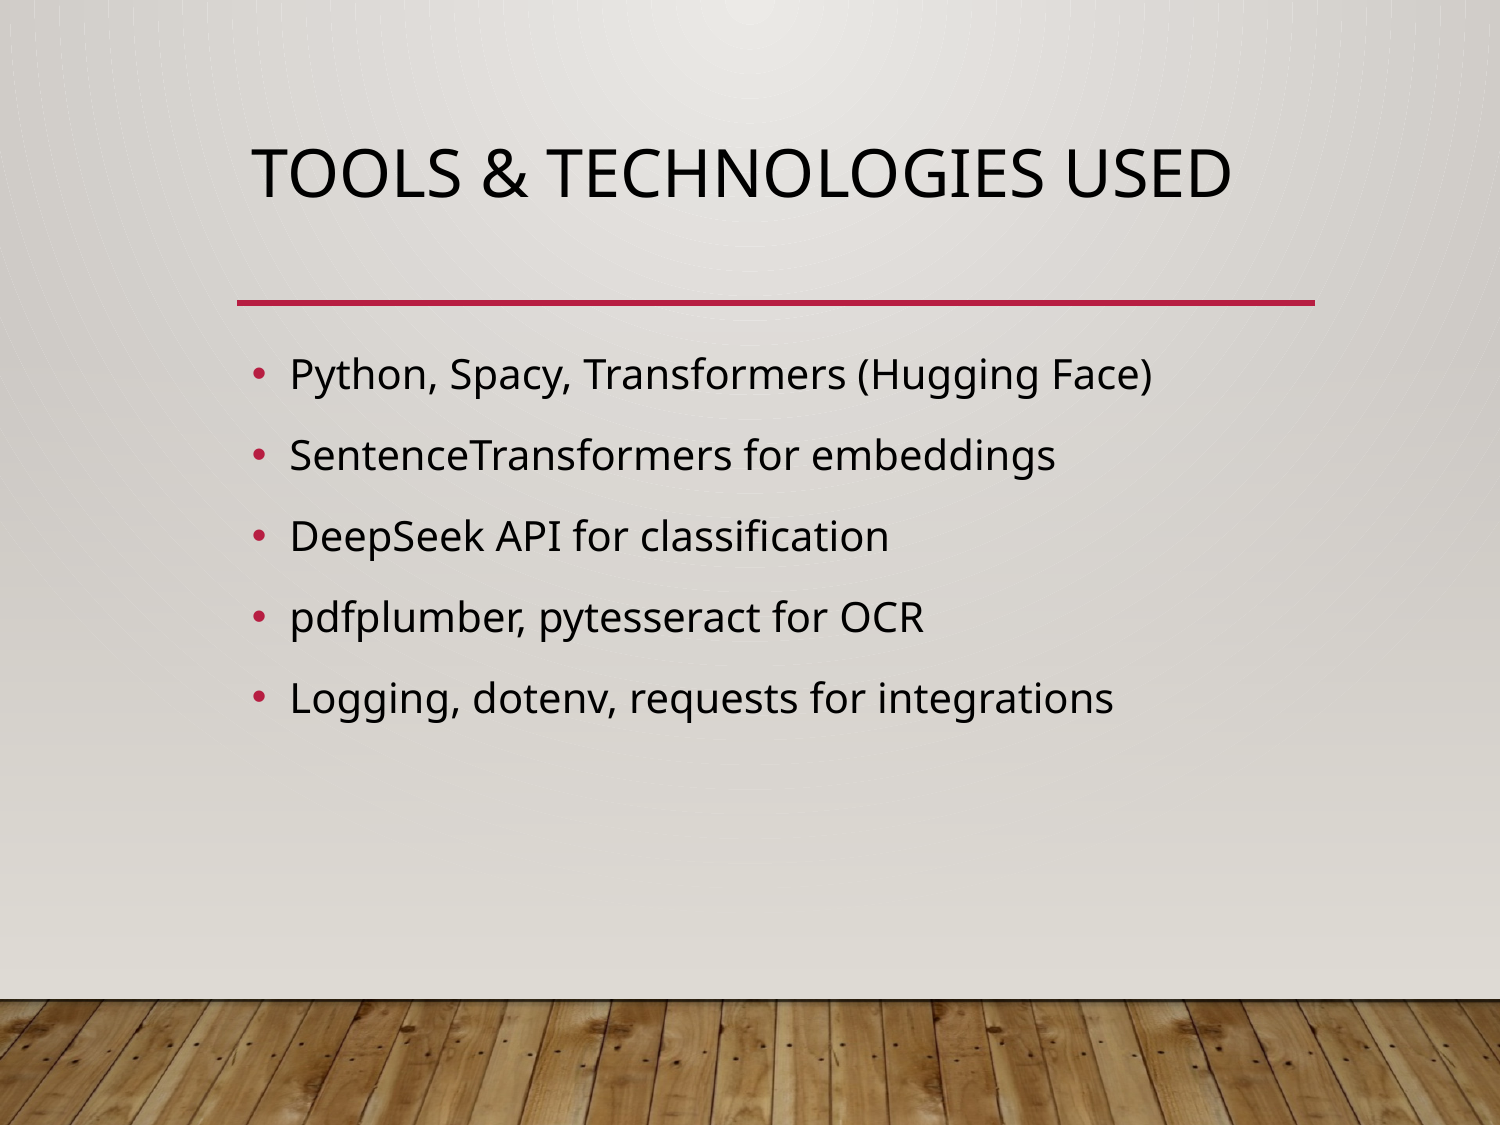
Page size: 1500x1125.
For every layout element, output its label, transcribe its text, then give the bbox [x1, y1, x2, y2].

list Python, Spacy, Transformers (Hugging Face) SentenceTransformers for embeddings DeepSeek API for classification pdfplumber, pytesseract for OCR Logging, dotenv, requests for integrations [236, 330, 1315, 897]
title Tools & Technologies Used [236, 131, 1315, 305]
picture [0, 999, 1500, 1125]
